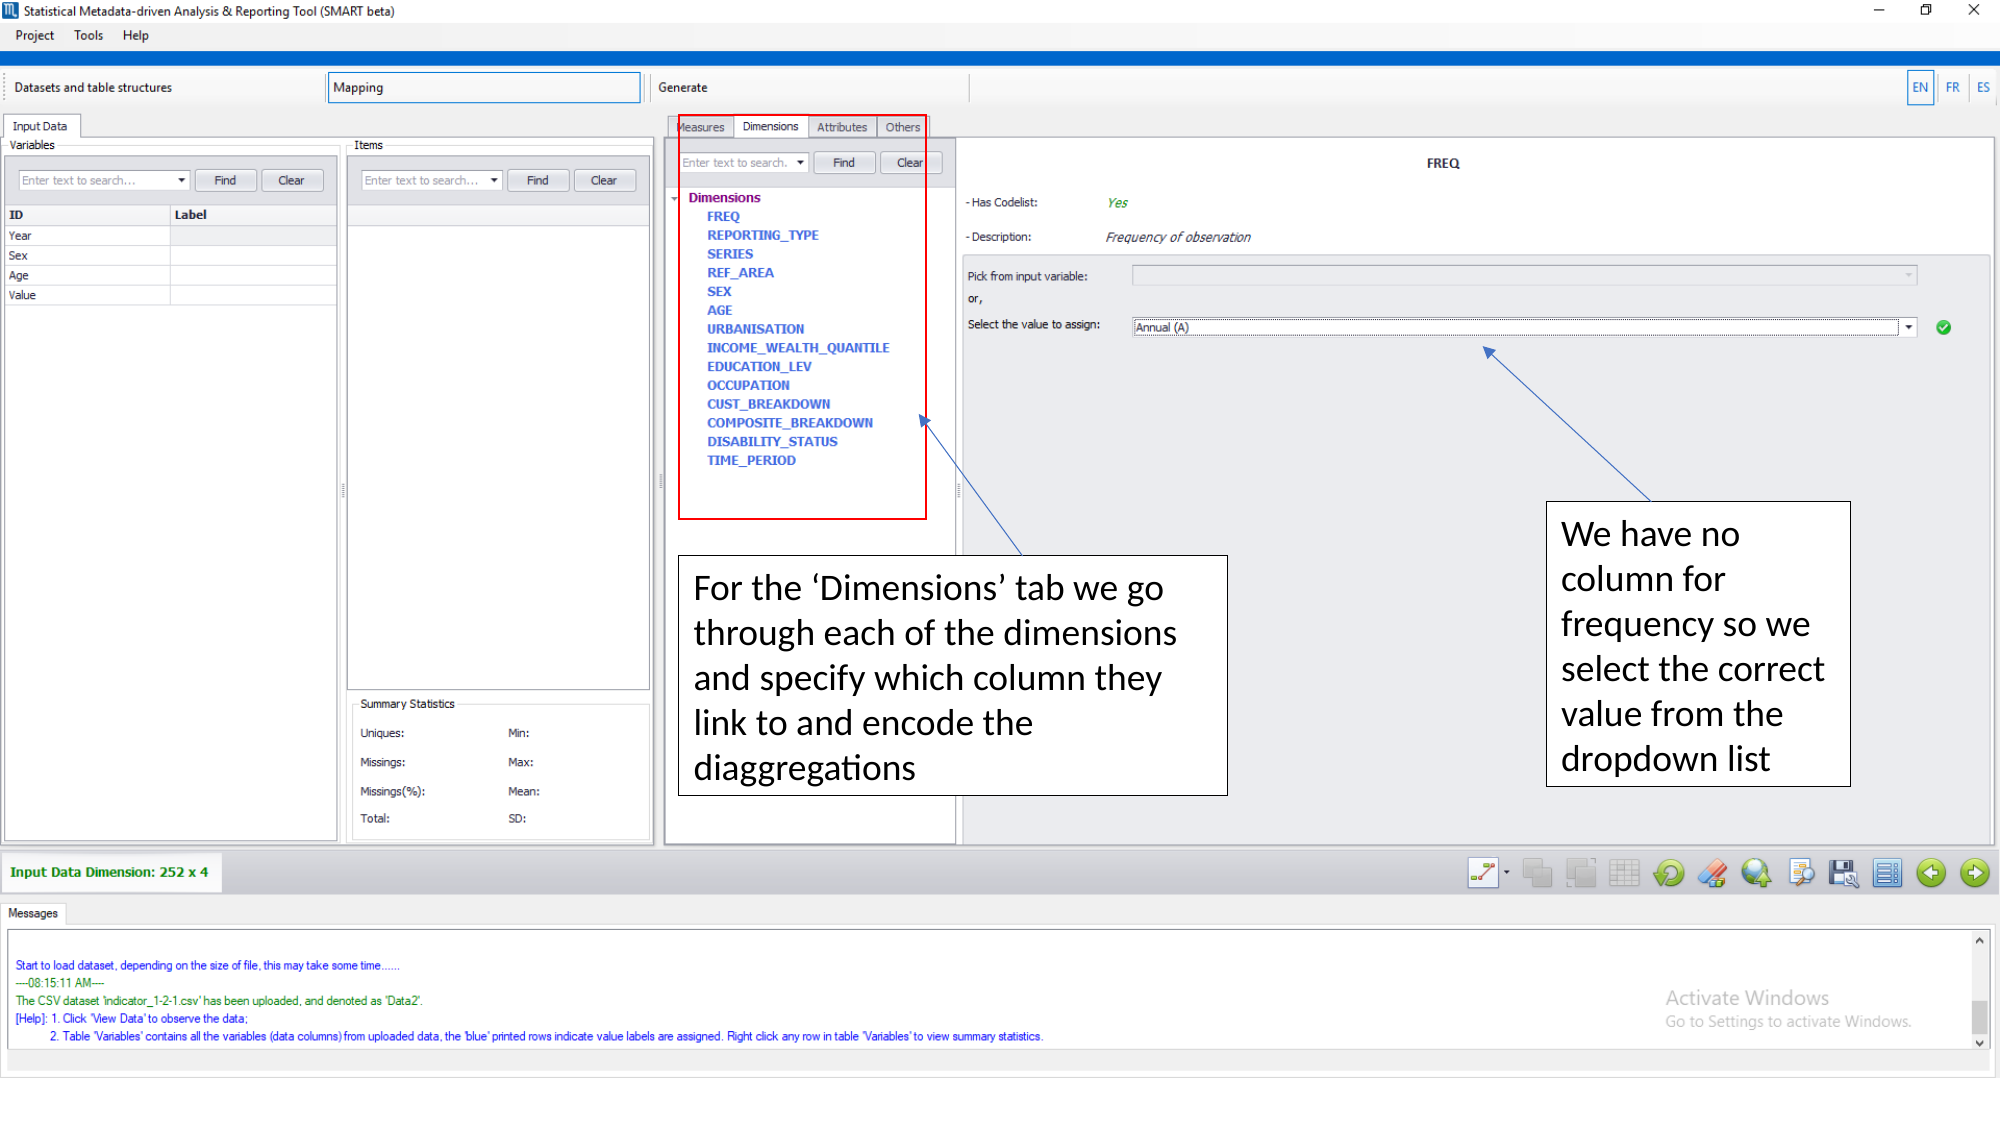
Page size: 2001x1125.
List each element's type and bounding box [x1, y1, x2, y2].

list [0, 0, 2000, 1079]
text_box [1482, 346, 1652, 502]
text_box [918, 413, 1023, 556]
